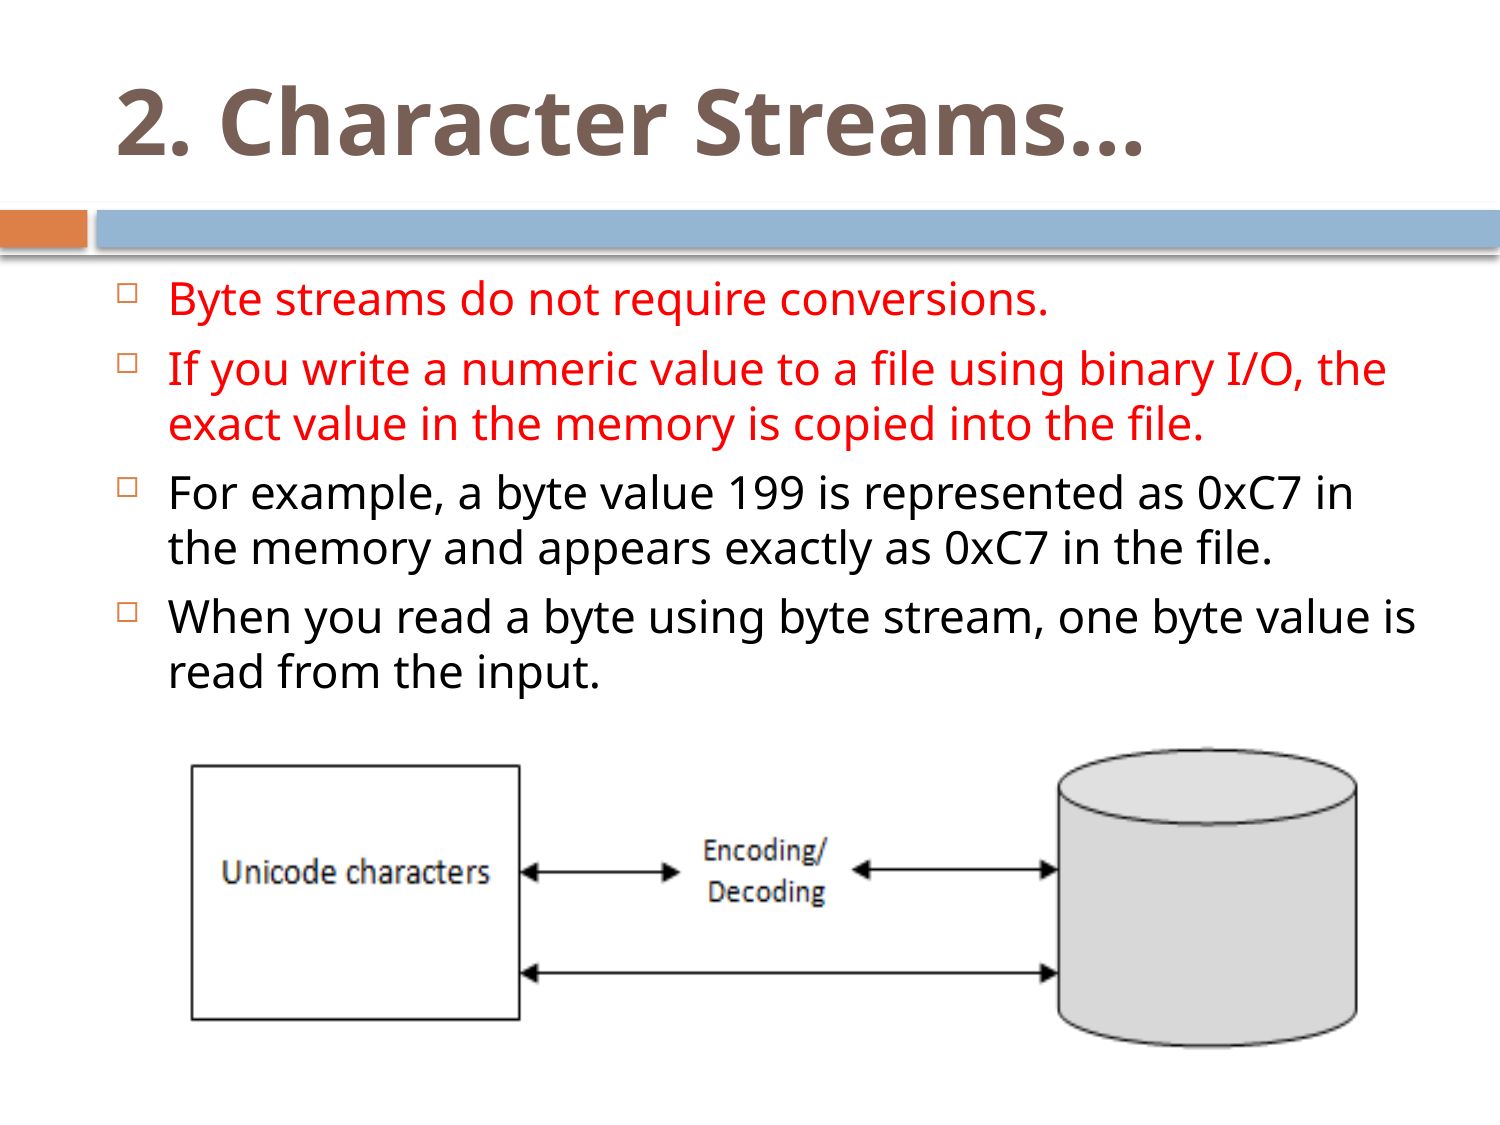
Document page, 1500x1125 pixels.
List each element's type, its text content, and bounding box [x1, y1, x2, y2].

list Byte streams do not require conversions. If you write a numeric value to a file using binary I/O, the exact value in the memory is copied into the file. For example, a byte value 199 is represented as 0xC7 in the memory and appears exactly as 0xC7 in the file. When you read a byte using byte stream, one byte value is read from the input. [100, 262, 1438, 1125]
picture [149, 737, 1388, 1063]
title 2. Character Streams… [100, 37, 1438, 200]
